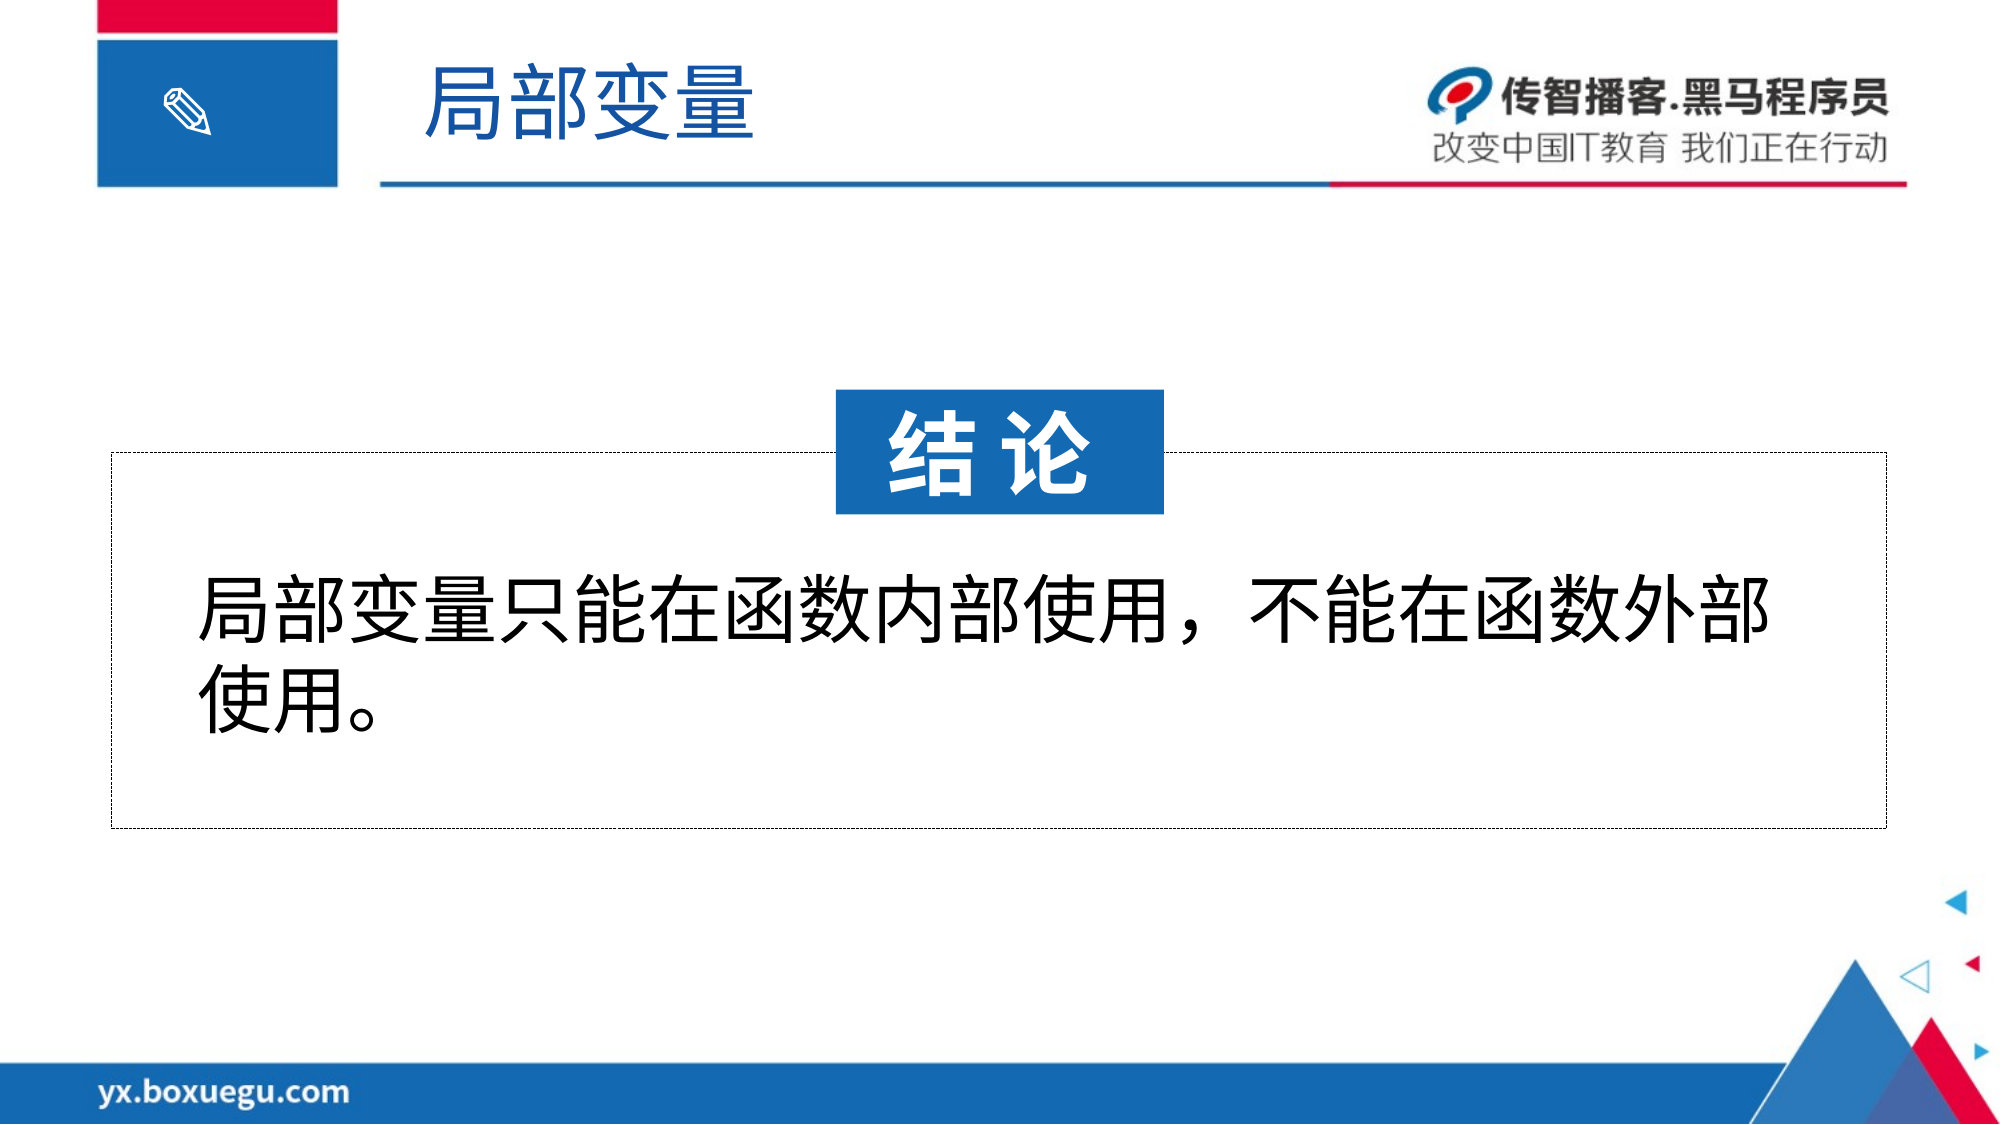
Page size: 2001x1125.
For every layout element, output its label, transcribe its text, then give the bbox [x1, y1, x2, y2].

text_box 局部变量 [409, 43, 1292, 158]
picture [0, 0, 2000, 1124]
text_box 结 论 [835, 389, 1164, 515]
text_box [111, 452, 1887, 829]
